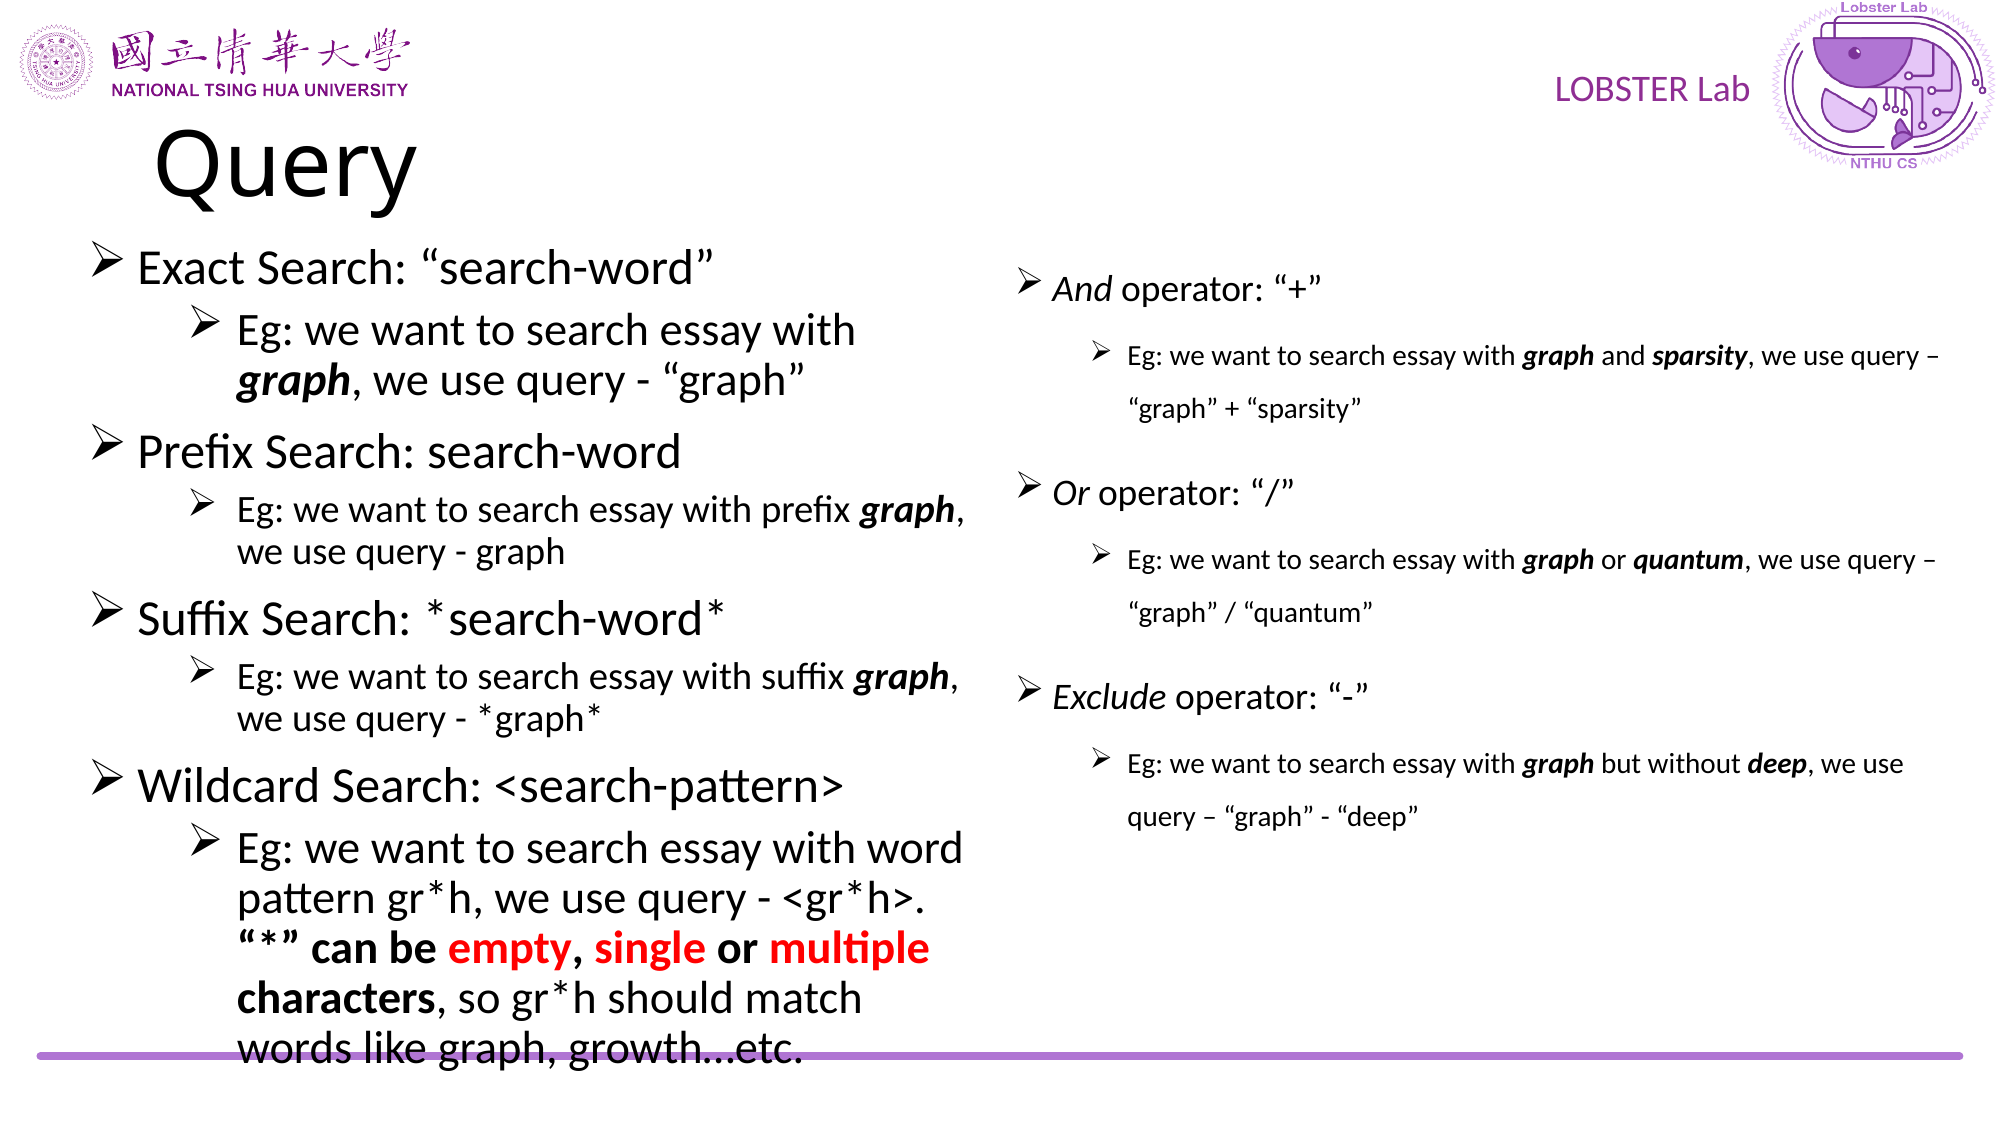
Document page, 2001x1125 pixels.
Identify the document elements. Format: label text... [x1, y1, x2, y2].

title Query [137, 57, 1863, 233]
picture [1767, 0, 2000, 173]
text_box And operator: “+” Eg: we want to search essay with graph and sparsity, we use query – “graph” + “sparsity” Or operator: “/” Eg: we want to search essay with graph or quantum, we use query – “graph” / “quantum” Exclude operator: “-” Eg: we want to search essay with graph but without deep, we use query – “graph” - “deep” [999, 233, 1993, 1060]
picture [19, 24, 410, 100]
list Exact Search: “search-word” Eg: we want to search essay with graph, we use query - “graph” Prefix Search: search-word Eg: we want to search essay with prefix graph, we use query - graph Suffix Search: *search-word* Eg: we want to search essay with suffix graph, we use query - *graph* Wildcard Search: <search-pattern> Eg: we want to search essay with word pattern gr*h, we use query - <gr*h>. “*” can be empty, single or multiple characters, so gr*h should match words like graph, growth…etc. [72, 233, 1000, 1089]
